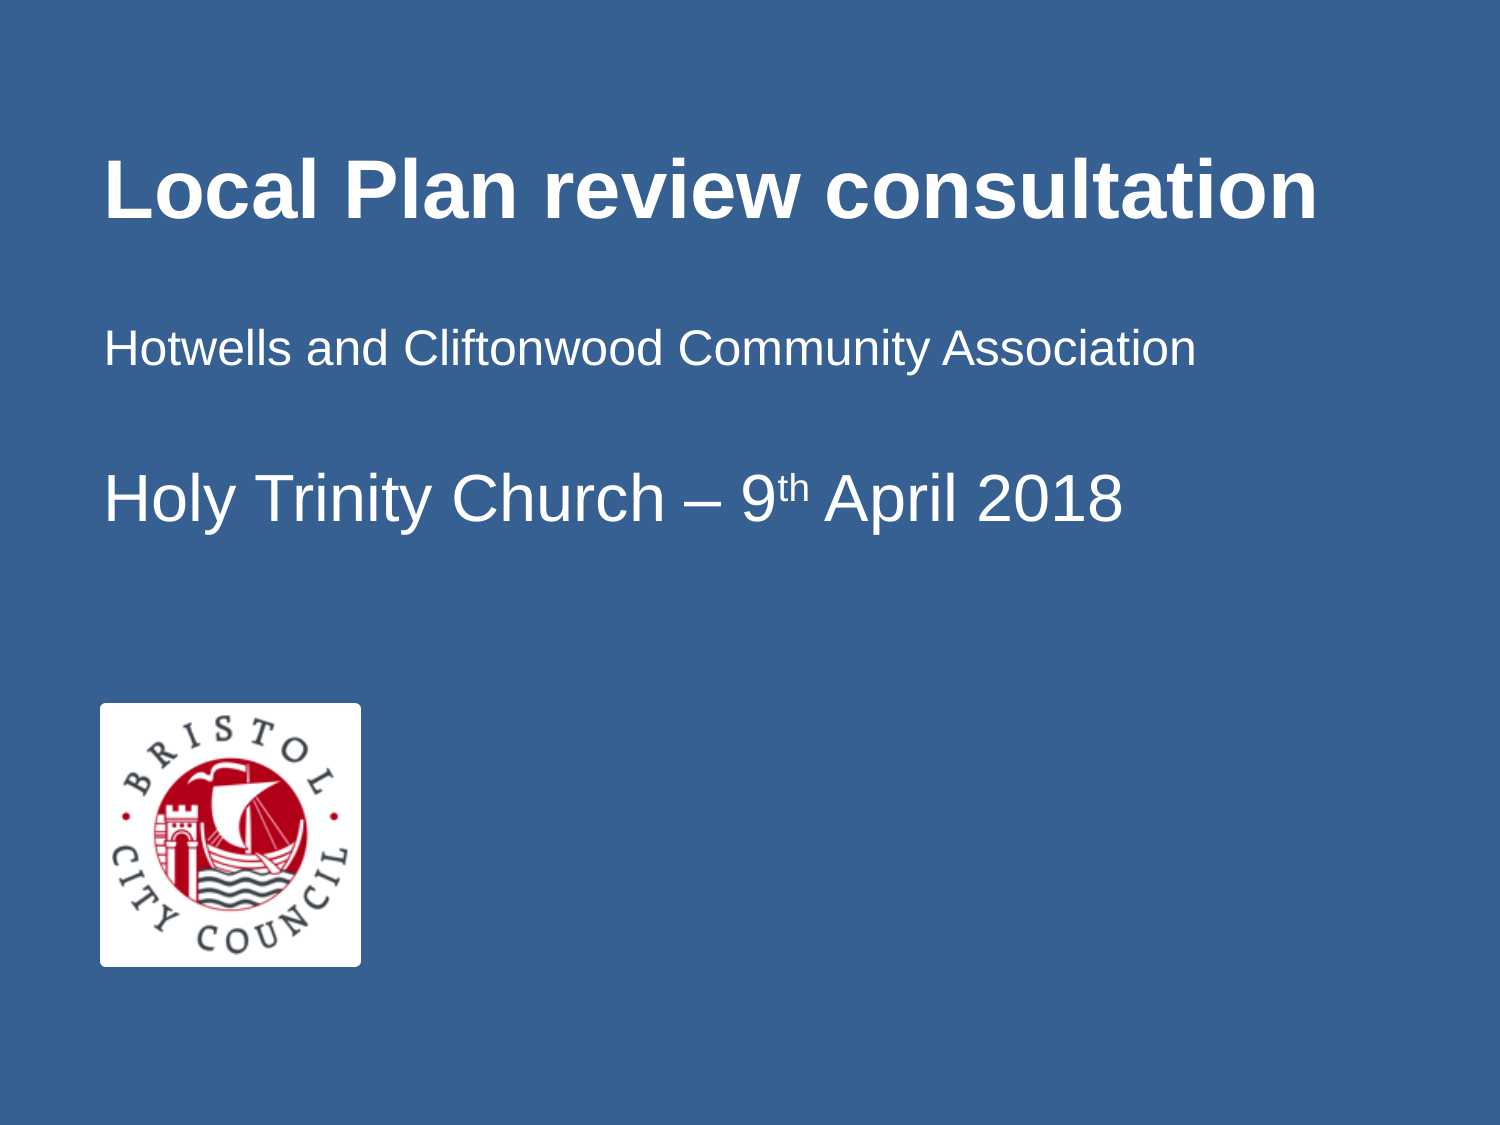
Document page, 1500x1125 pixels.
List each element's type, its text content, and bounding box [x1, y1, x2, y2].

picture [111, 714, 349, 956]
text_box Local Plan review consultation Hotwells and Cliftonwood Community Association Holy Trinity Church – 9th April 2018 [88, 127, 1377, 603]
